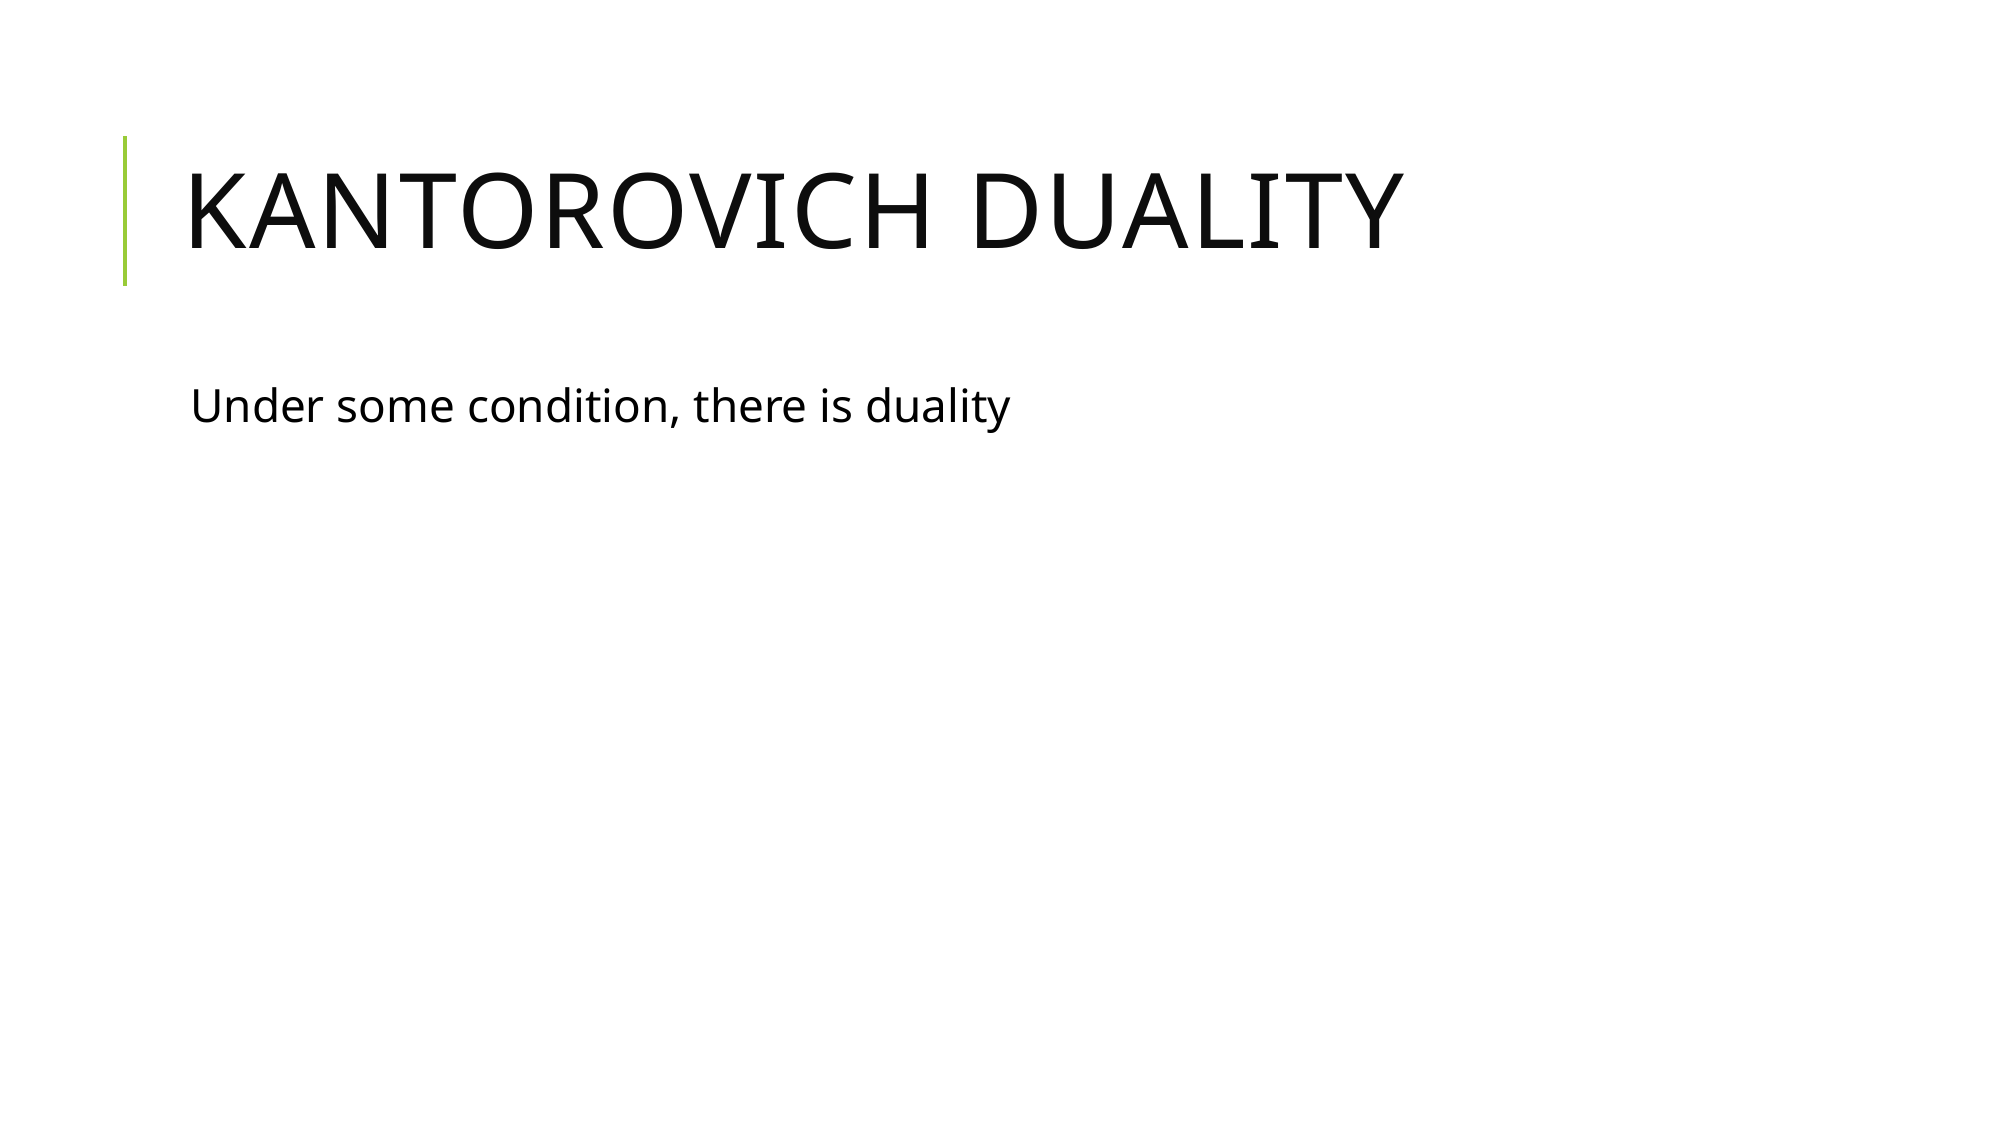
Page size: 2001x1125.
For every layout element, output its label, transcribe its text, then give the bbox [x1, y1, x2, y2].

title Kantorovich Duality [168, 96, 1763, 342]
